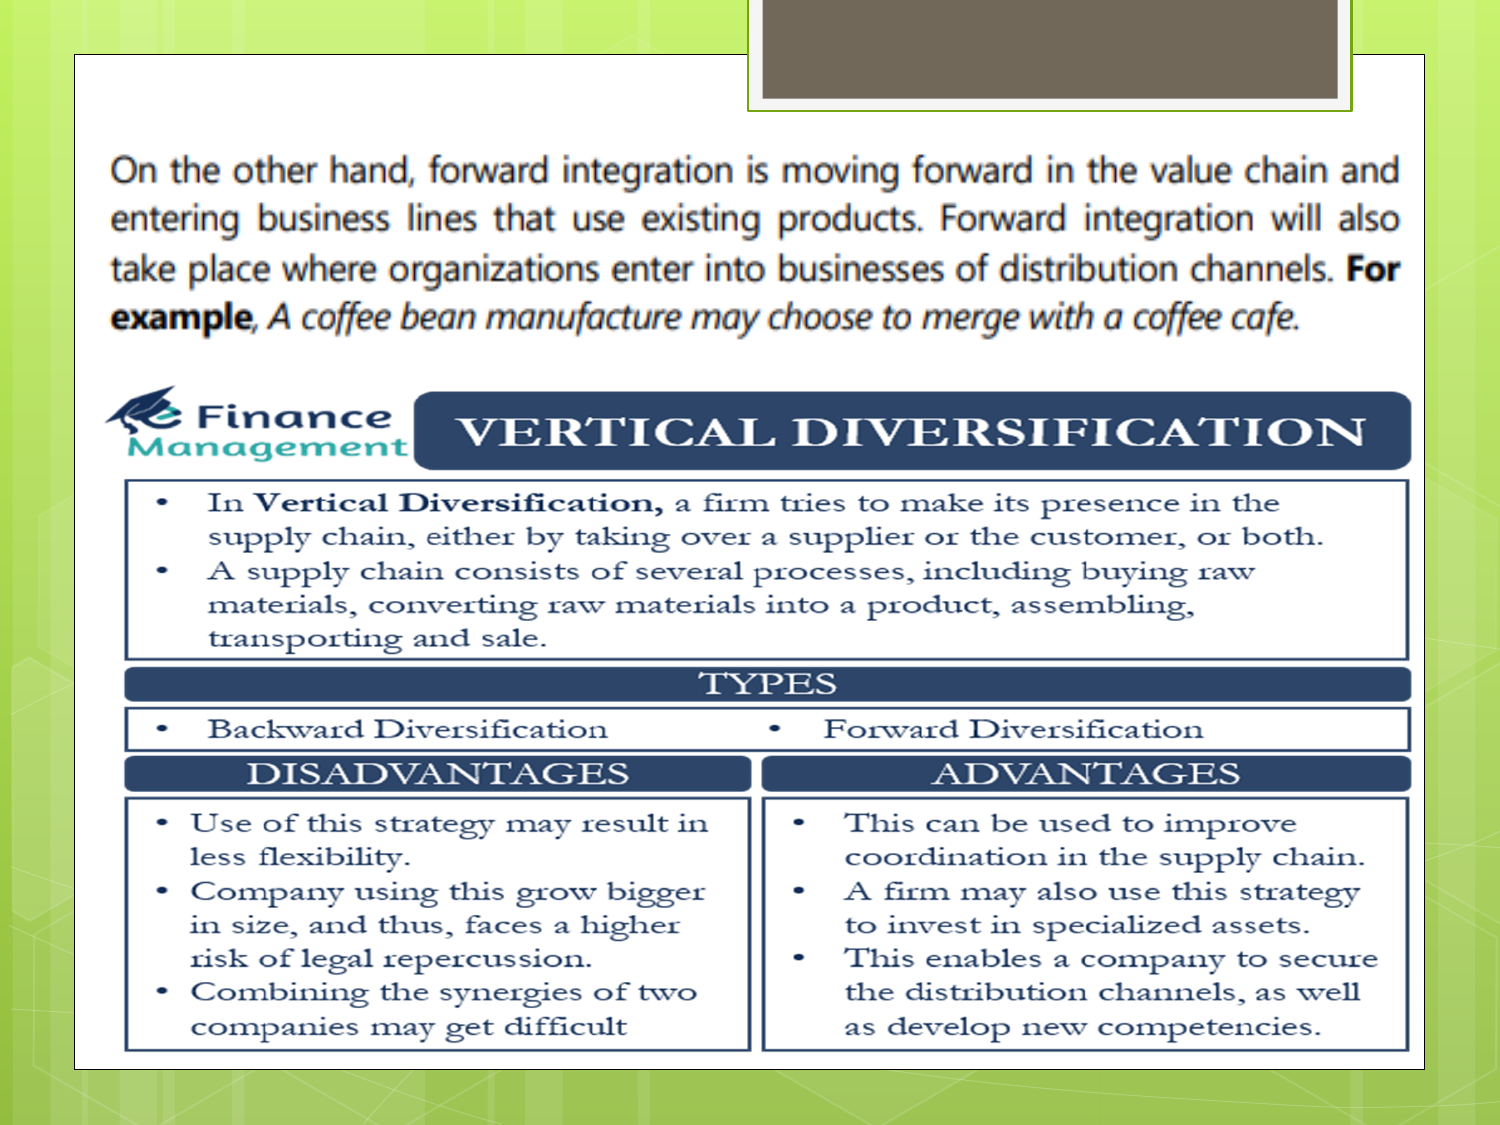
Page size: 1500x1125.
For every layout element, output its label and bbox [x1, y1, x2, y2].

list [100, 380, 1414, 1059]
picture [100, 148, 1414, 350]
